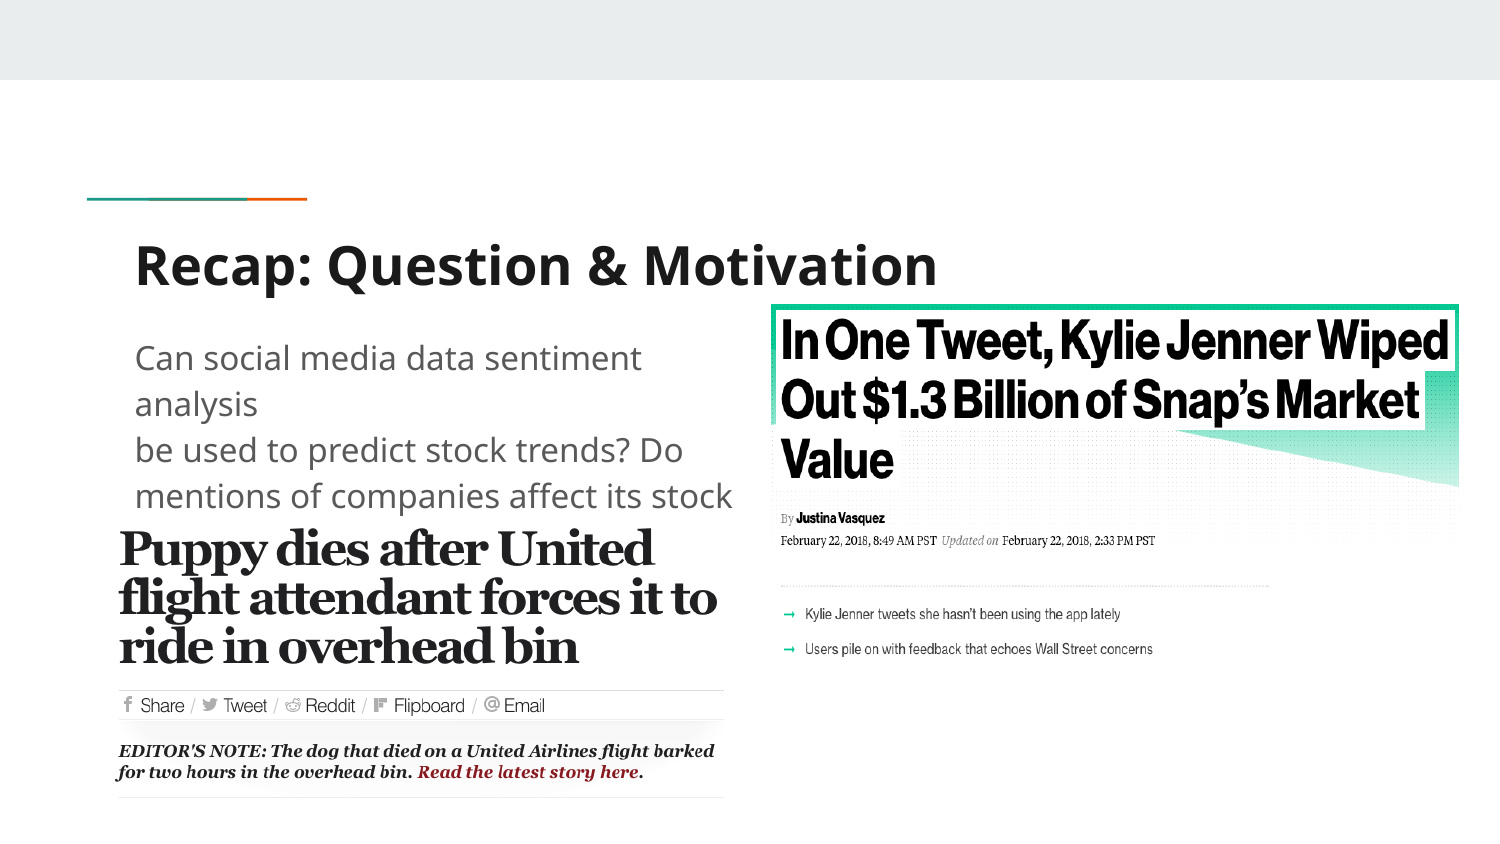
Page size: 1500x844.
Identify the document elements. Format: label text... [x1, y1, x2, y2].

list Can social media data sentiment analysis be used to predict stock trends? Do mentions of companies affect its stock value? [119, 316, 766, 543]
picture [110, 525, 736, 799]
title Recap: Question & Motivation [119, 216, 1381, 305]
picture [771, 303, 1459, 676]
